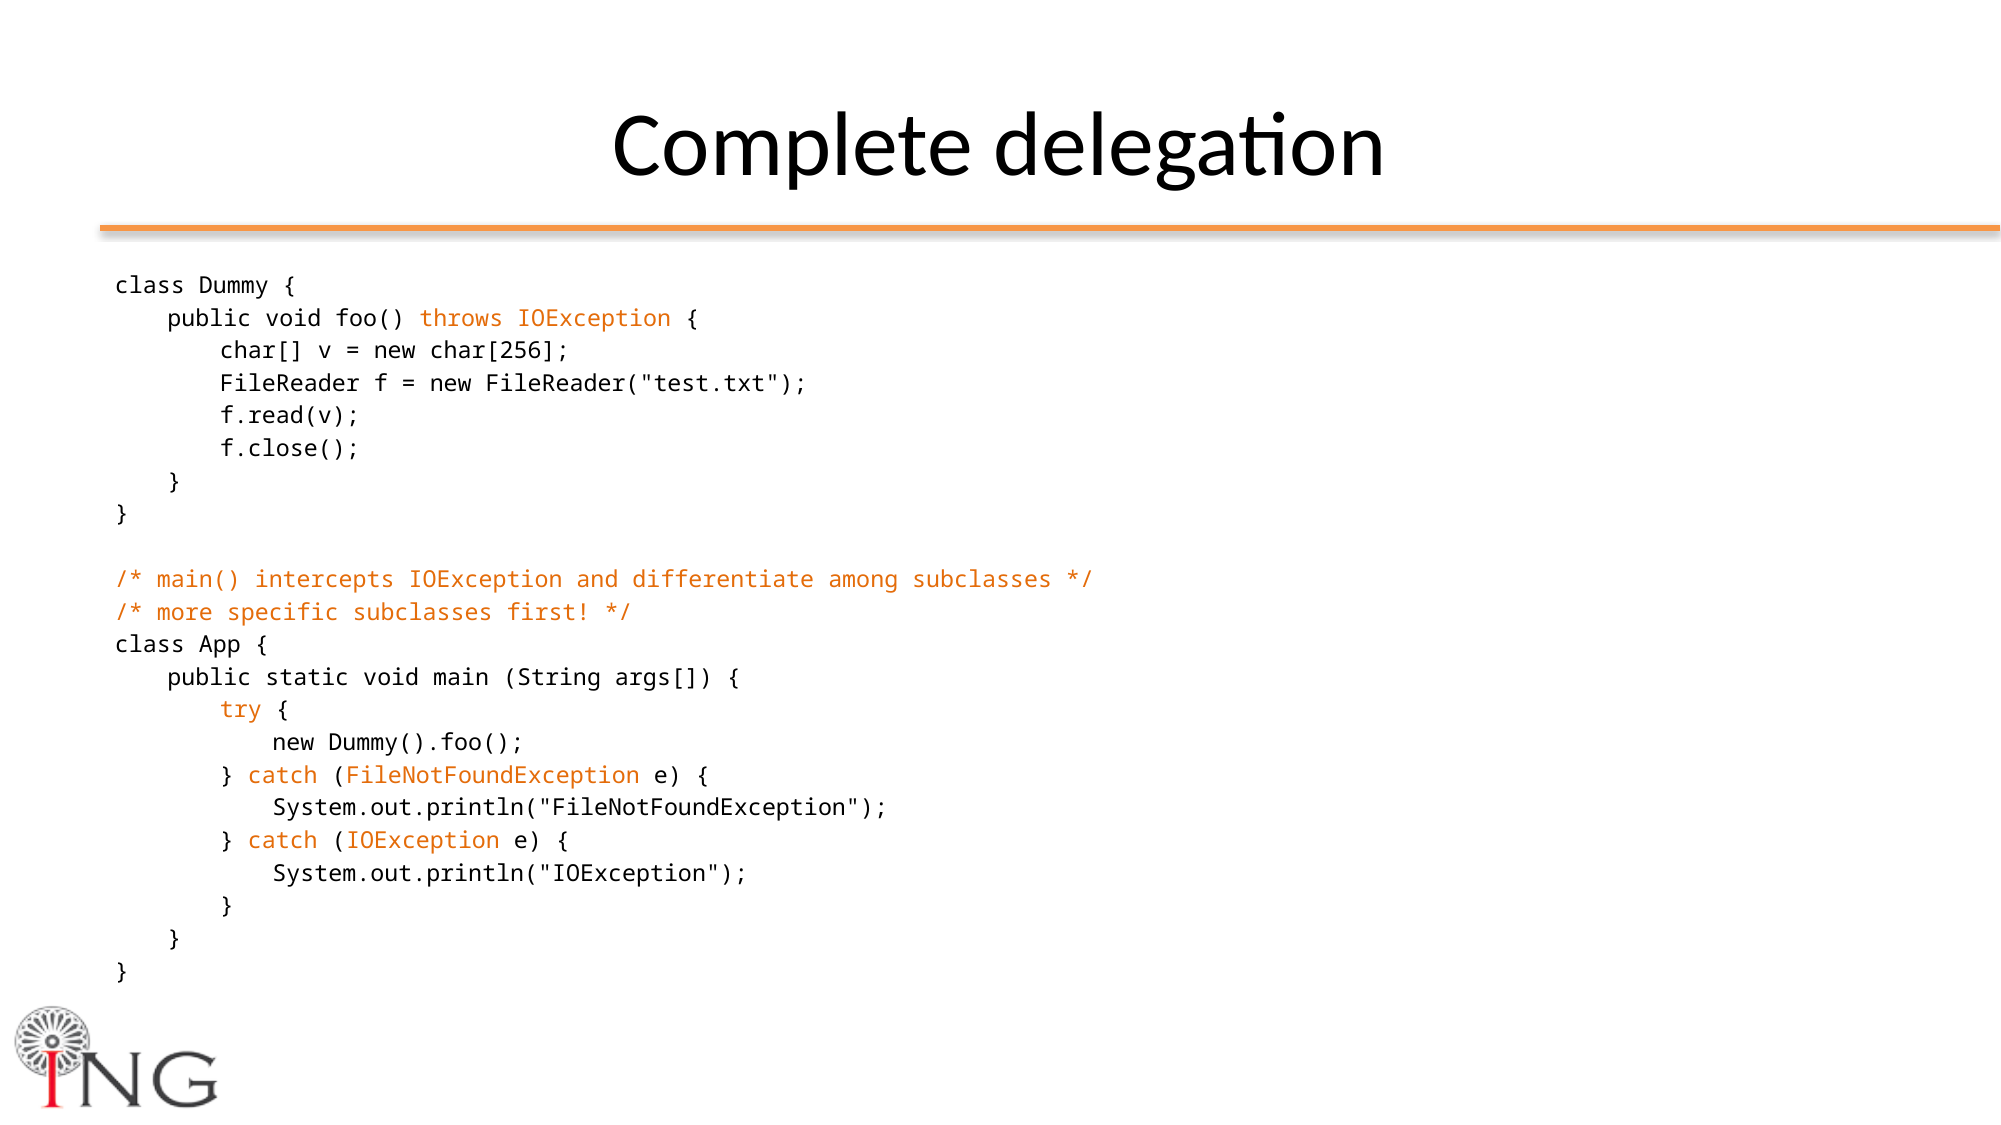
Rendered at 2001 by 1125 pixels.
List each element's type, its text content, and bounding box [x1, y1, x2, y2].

list class Dummy { public void foo() throws IOException { char[] v = new char[256]; FileReader f = new FileReader("test.txt"); f.read(v); f.close(); } } /* main() intercepts IOException and differentiate among subclasses */ /* more specific subclasses first! */ class App { public static void main (String args[]) { try { new Dummy().foo(); } catch (FileNotFoundException e) { System.out.println("FileNotFoundException"); } catch (IOException e) { System.out.println("IOException"); } } } [99, 262, 1900, 1005]
picture [0, 987, 244, 1125]
title Complete delegation [99, 45, 1900, 233]
